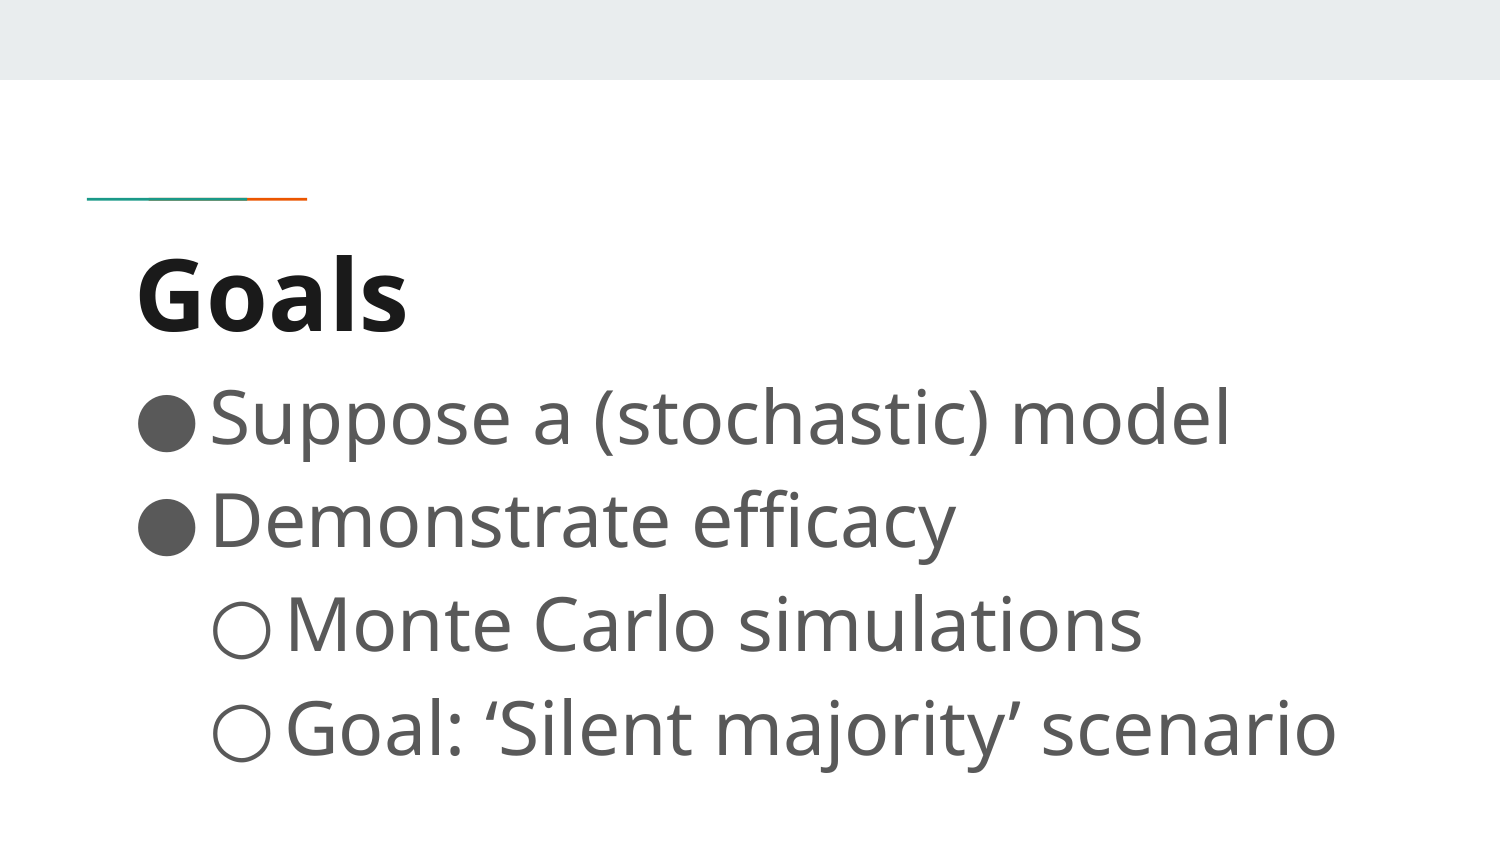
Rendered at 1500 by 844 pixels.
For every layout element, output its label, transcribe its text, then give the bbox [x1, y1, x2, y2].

title Goals [119, 216, 1381, 305]
list Suppose a (stochastic) model Demonstrate efficacy Monte Carlo simulations Goal: ‘Silent majority’ scenario [119, 341, 1381, 712]
